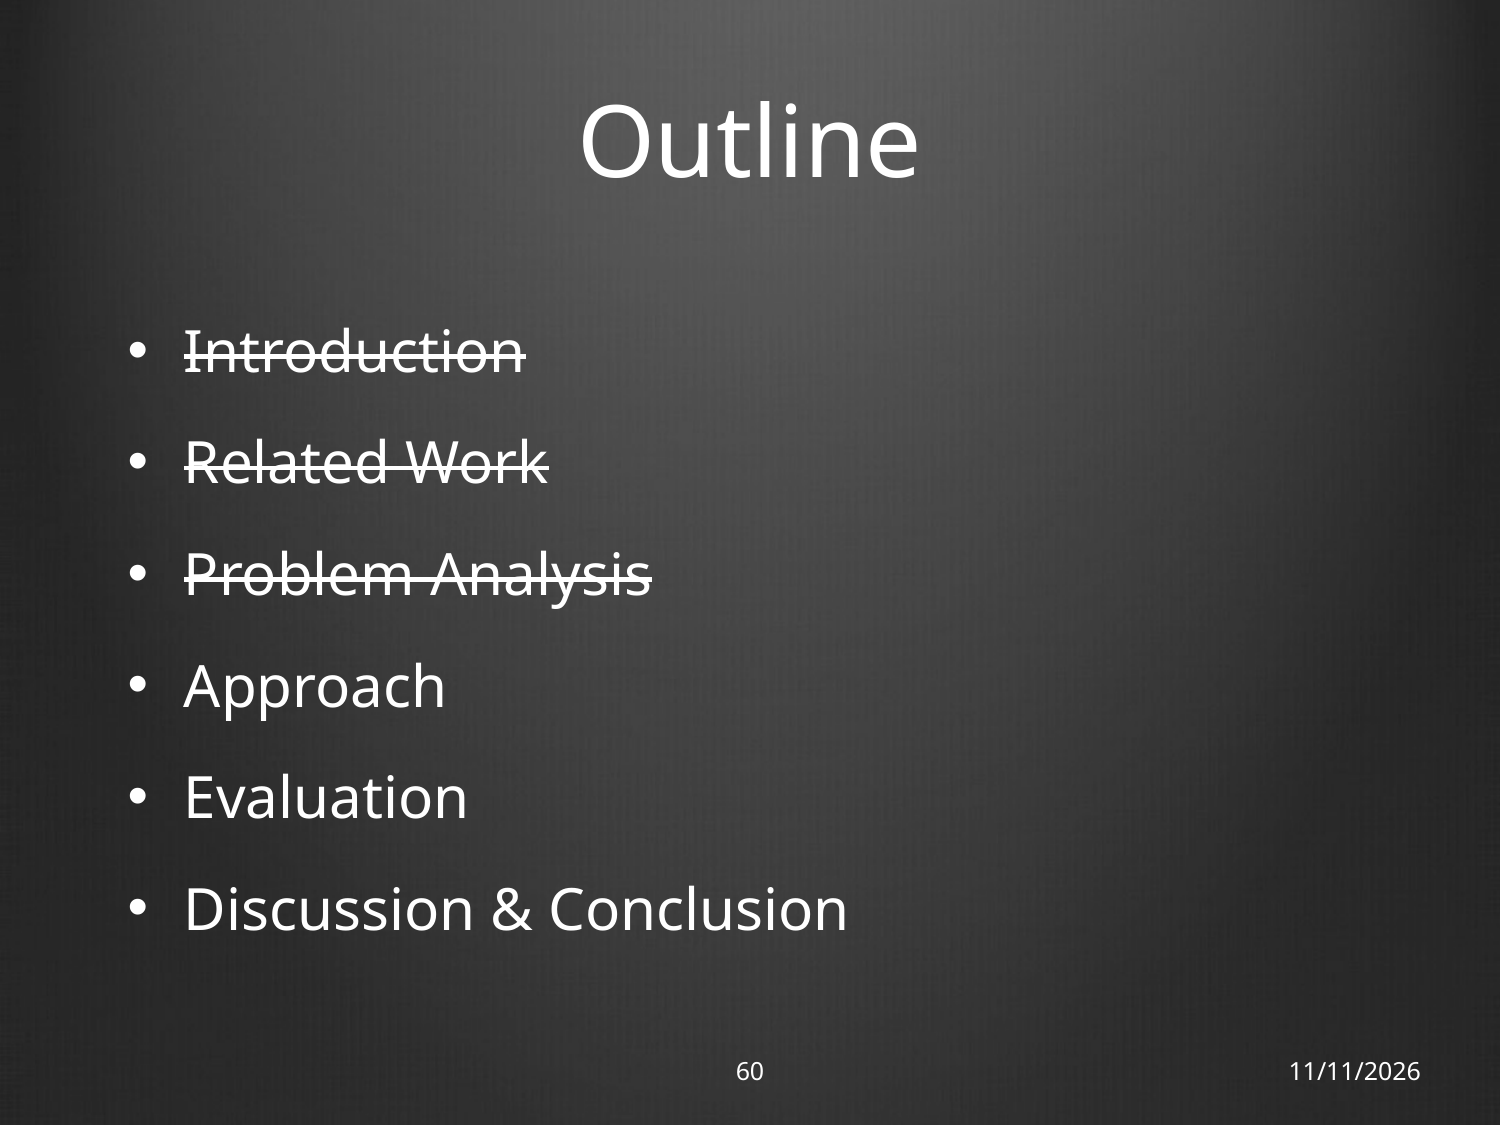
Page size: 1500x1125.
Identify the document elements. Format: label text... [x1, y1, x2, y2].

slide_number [1086, 1042, 1436, 1103]
title Outline [112, 19, 1388, 255]
slide_number 60 [693, 1042, 807, 1103]
list Introduction Related Work Problem Analysis Approach Evaluation Discussion & Conclusion [112, 306, 1388, 1005]
